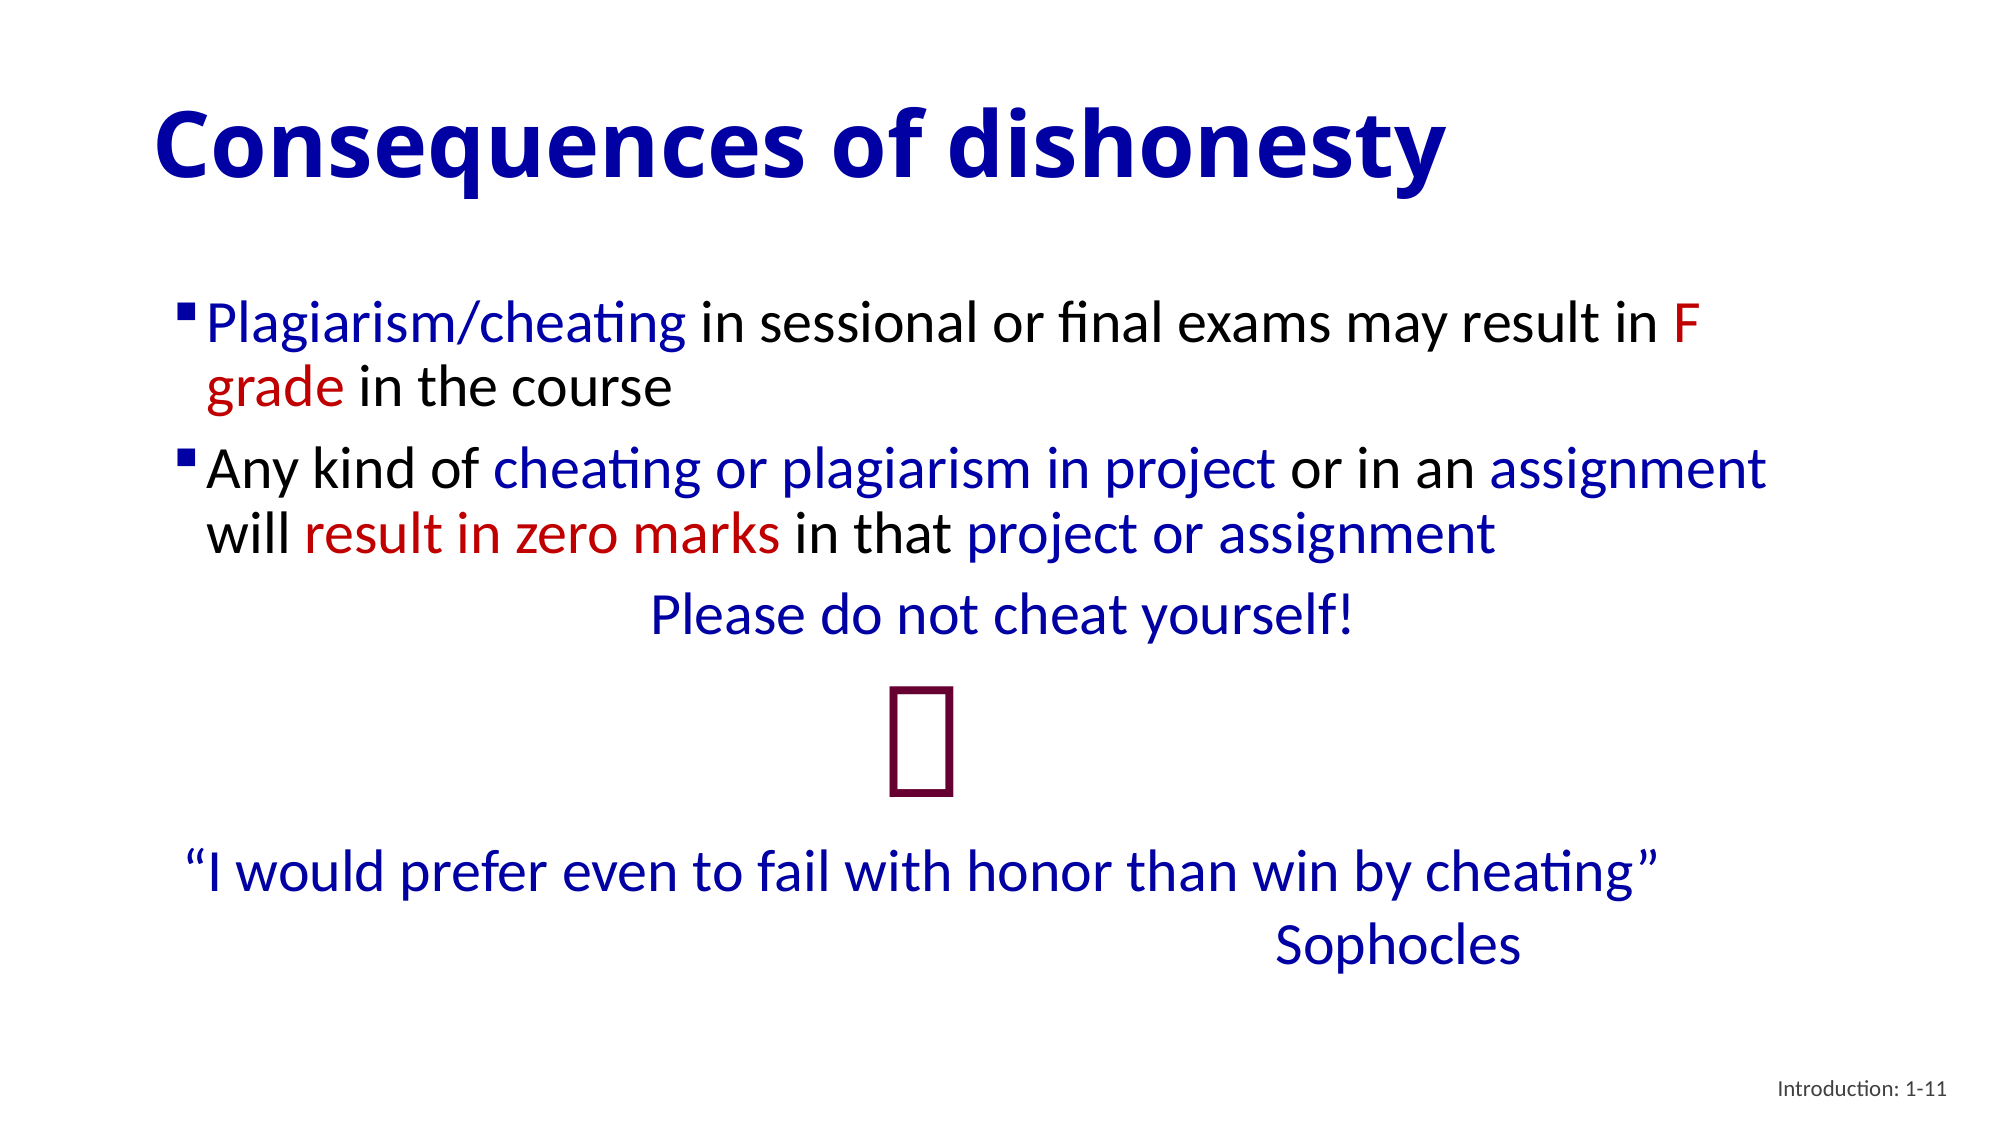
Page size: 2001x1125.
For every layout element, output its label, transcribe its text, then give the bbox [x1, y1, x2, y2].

title Consequences of dishonesty [137, 74, 1863, 221]
slide_number Introduction: 1-11 [1512, 1056, 1963, 1117]
list Plagiarism/cheating in sessional or final exams may result in F grade in the course Any kind of cheating or plagiarism in project or in an assignment will result in zero marks in that project or assignment Please do not cheat yourself!  “I would prefer even to fail with honor than win by cheating” Sophocles [137, 282, 1863, 997]
